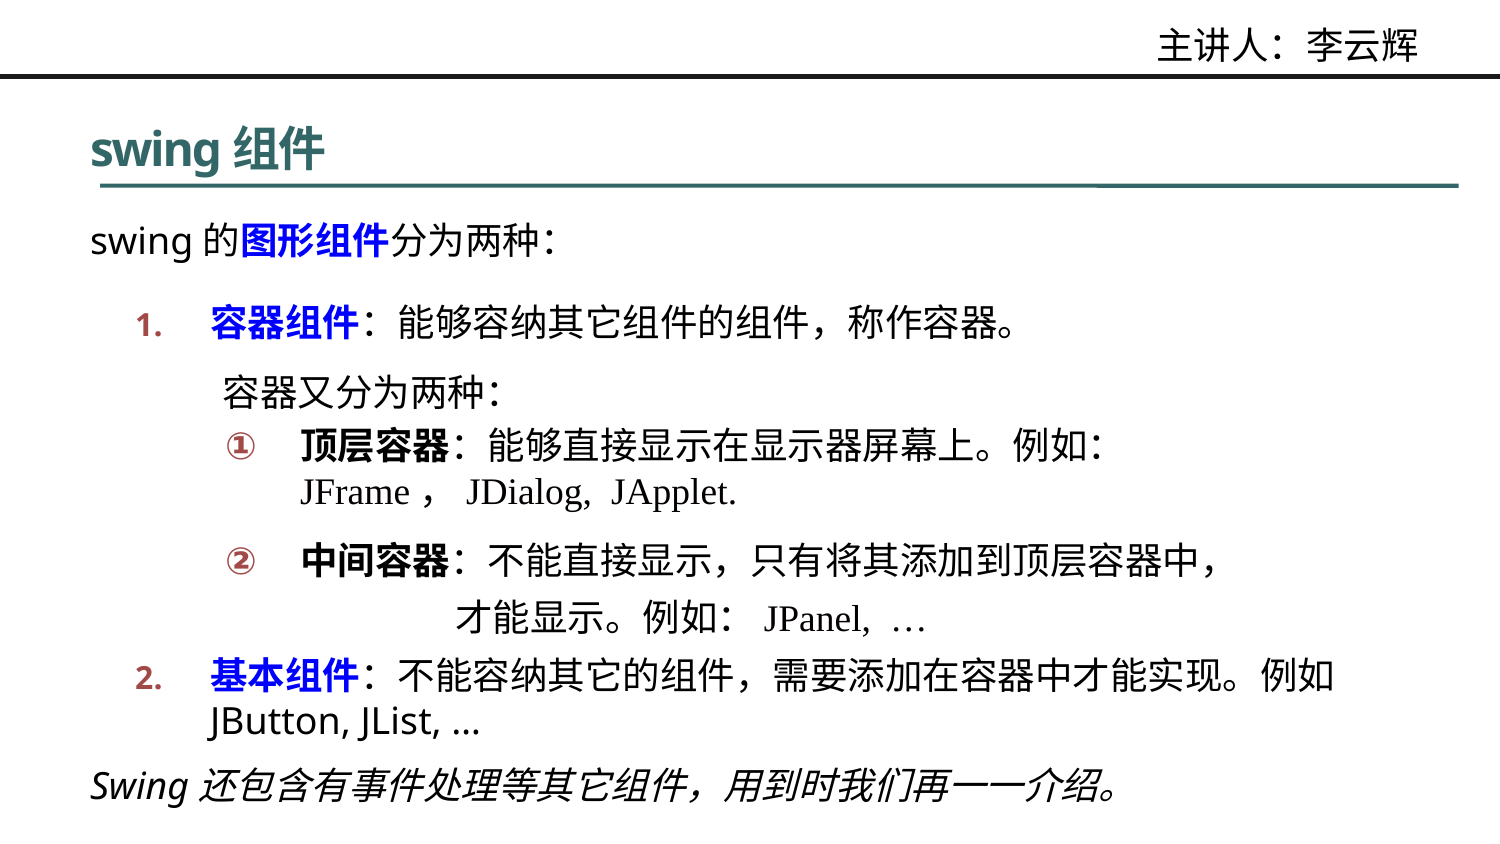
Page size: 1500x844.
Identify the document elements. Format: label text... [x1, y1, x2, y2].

list swing的图形组件分为两种： 容器组件：能够容纳其它组件的组件，称作容器。 容器又分为两种： 顶层容器：能够直接显示在显示器屏幕上。例如：JFrame，JDialog, JApplet. 中间容器：不能直接显示，只有将其添加到顶层容器中， 才能显示。例如：JPanel, … 基本组件：不能容纳其它的组件，需要添加在容器中才能实现。例如JButton, JList, … Swing还包含有事件处理等其它组件，用到时我们再一一介绍。 [75, 209, 1425, 824]
title swing组件 [75, 102, 1425, 188]
